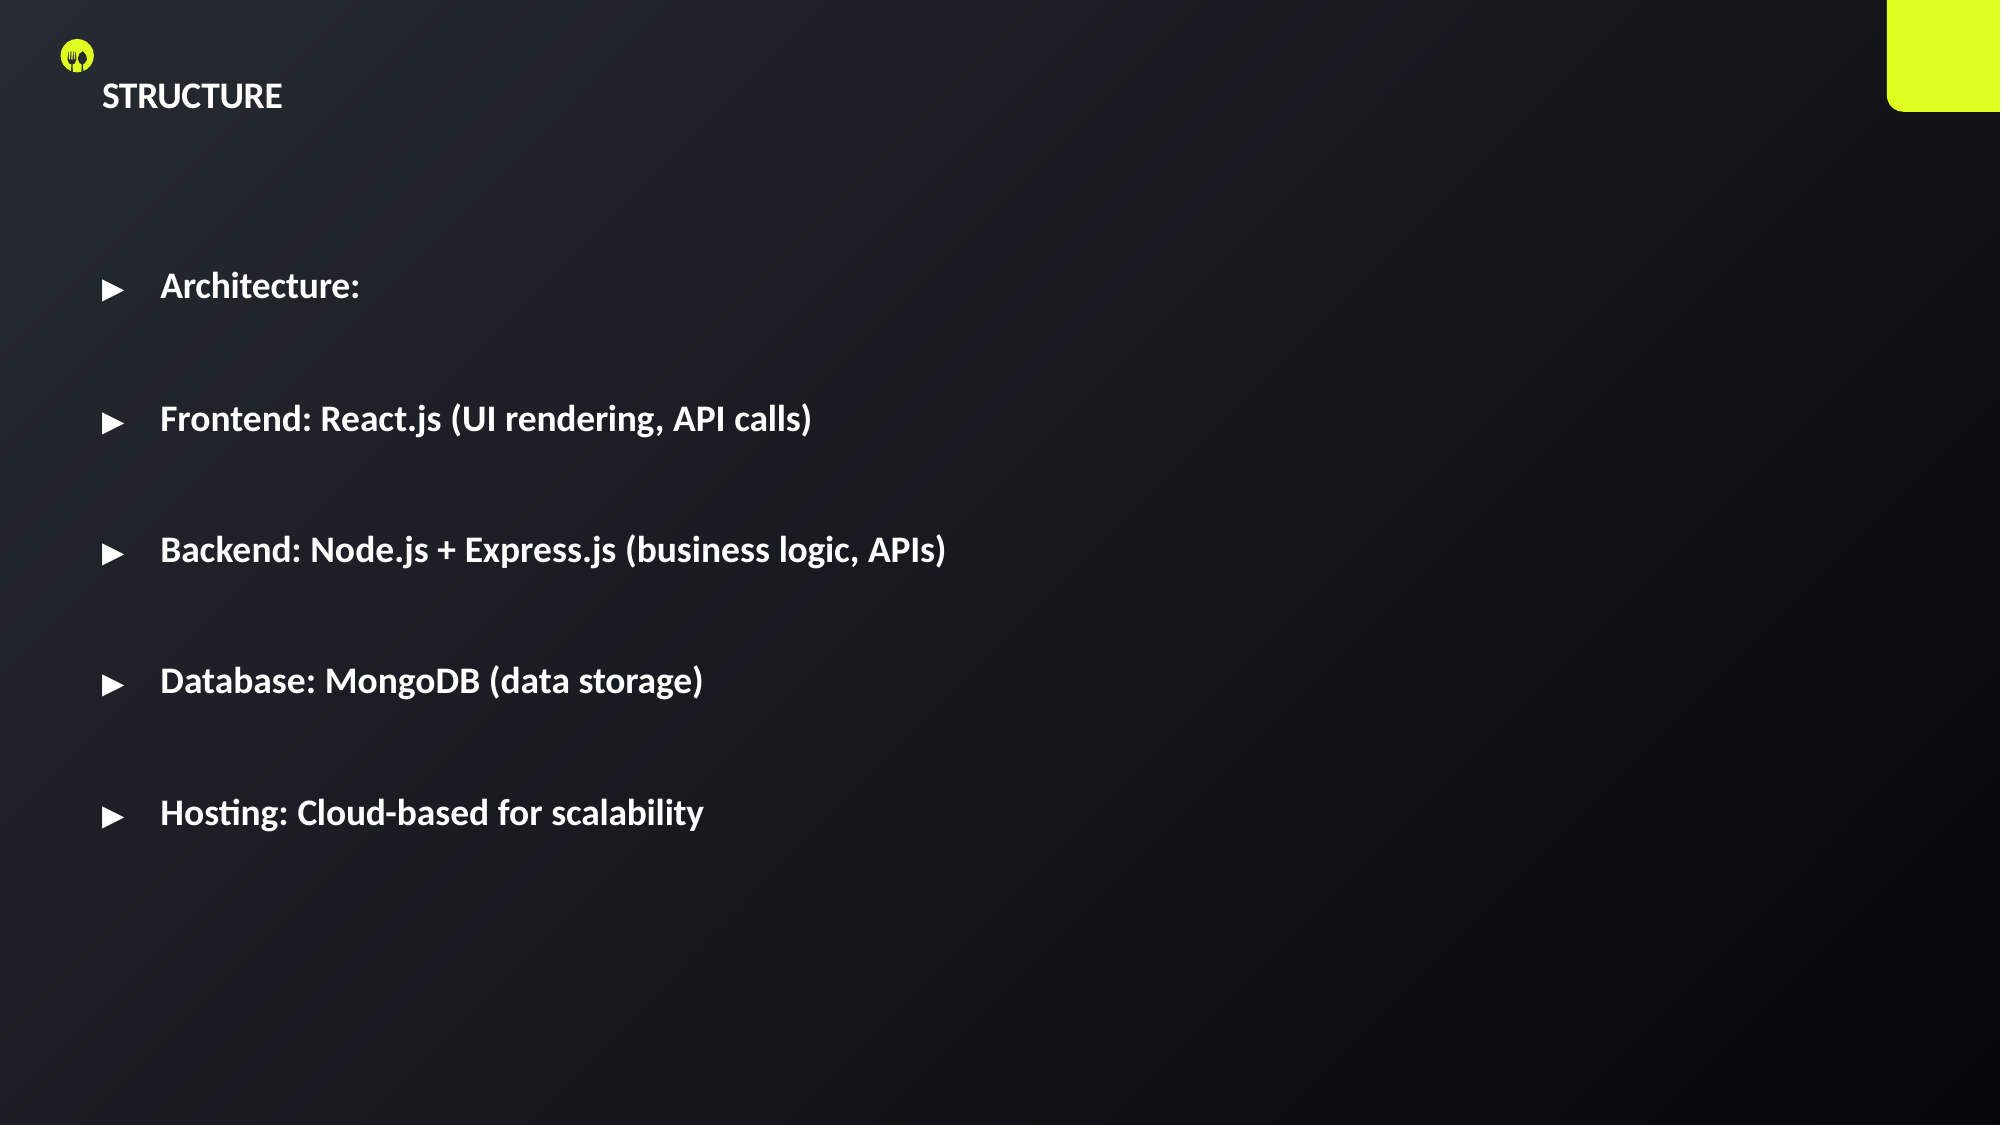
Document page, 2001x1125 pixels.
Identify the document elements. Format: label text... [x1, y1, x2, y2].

picture [0, 0, 2000, 1125]
list ▶ Architecture: ▶ Frontend: React.js (UI rendering, API calls) ▶ Backend: Node.js + Express.js (business logic, APIs) ▶ Database: MongoDB (data storage) ▶ Hosting: Cloud-based for scalability [99, 258, 1900, 899]
title STRUCTURE [99, 45, 1900, 258]
